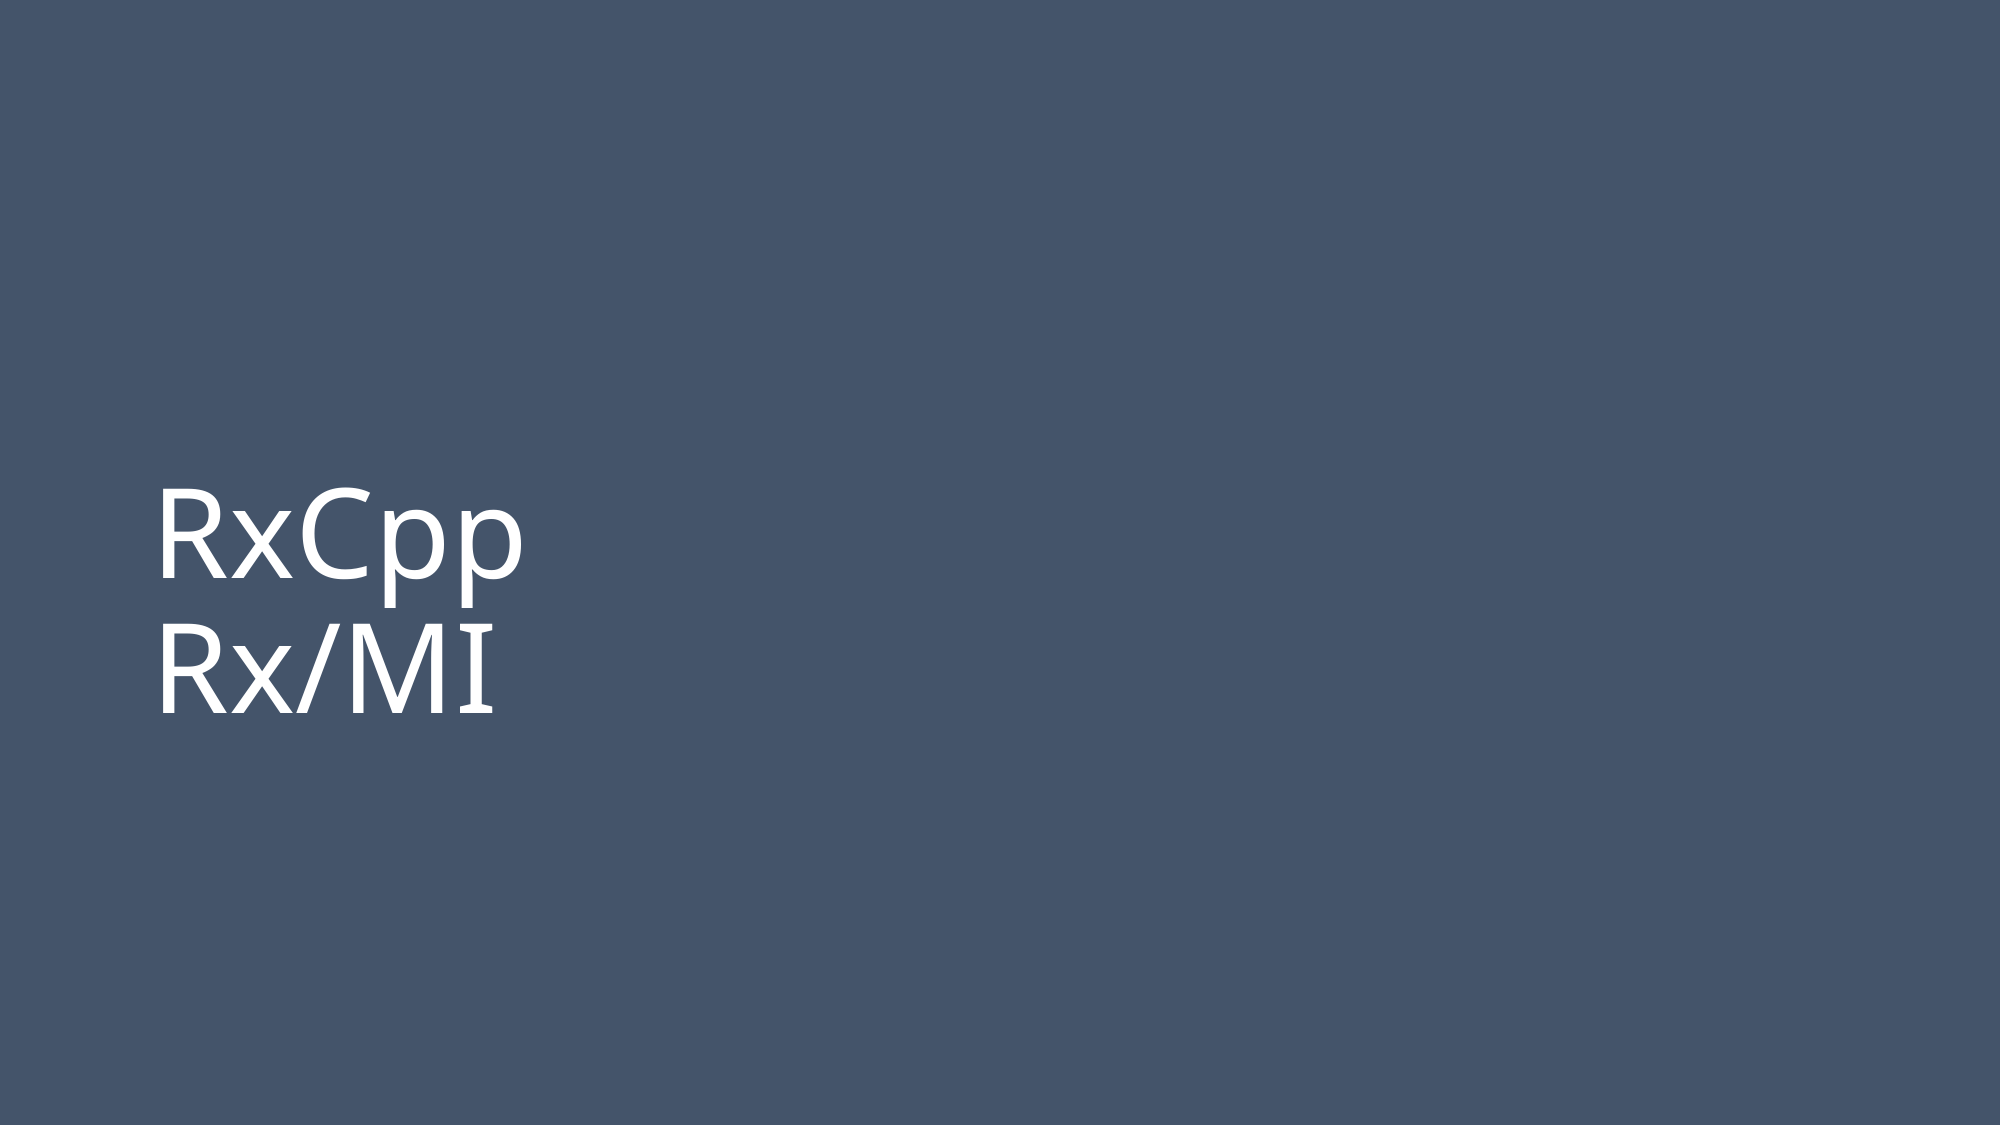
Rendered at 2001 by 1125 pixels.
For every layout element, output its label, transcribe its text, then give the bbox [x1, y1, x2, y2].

title RxCpp Rx/MI [136, 280, 1862, 749]
